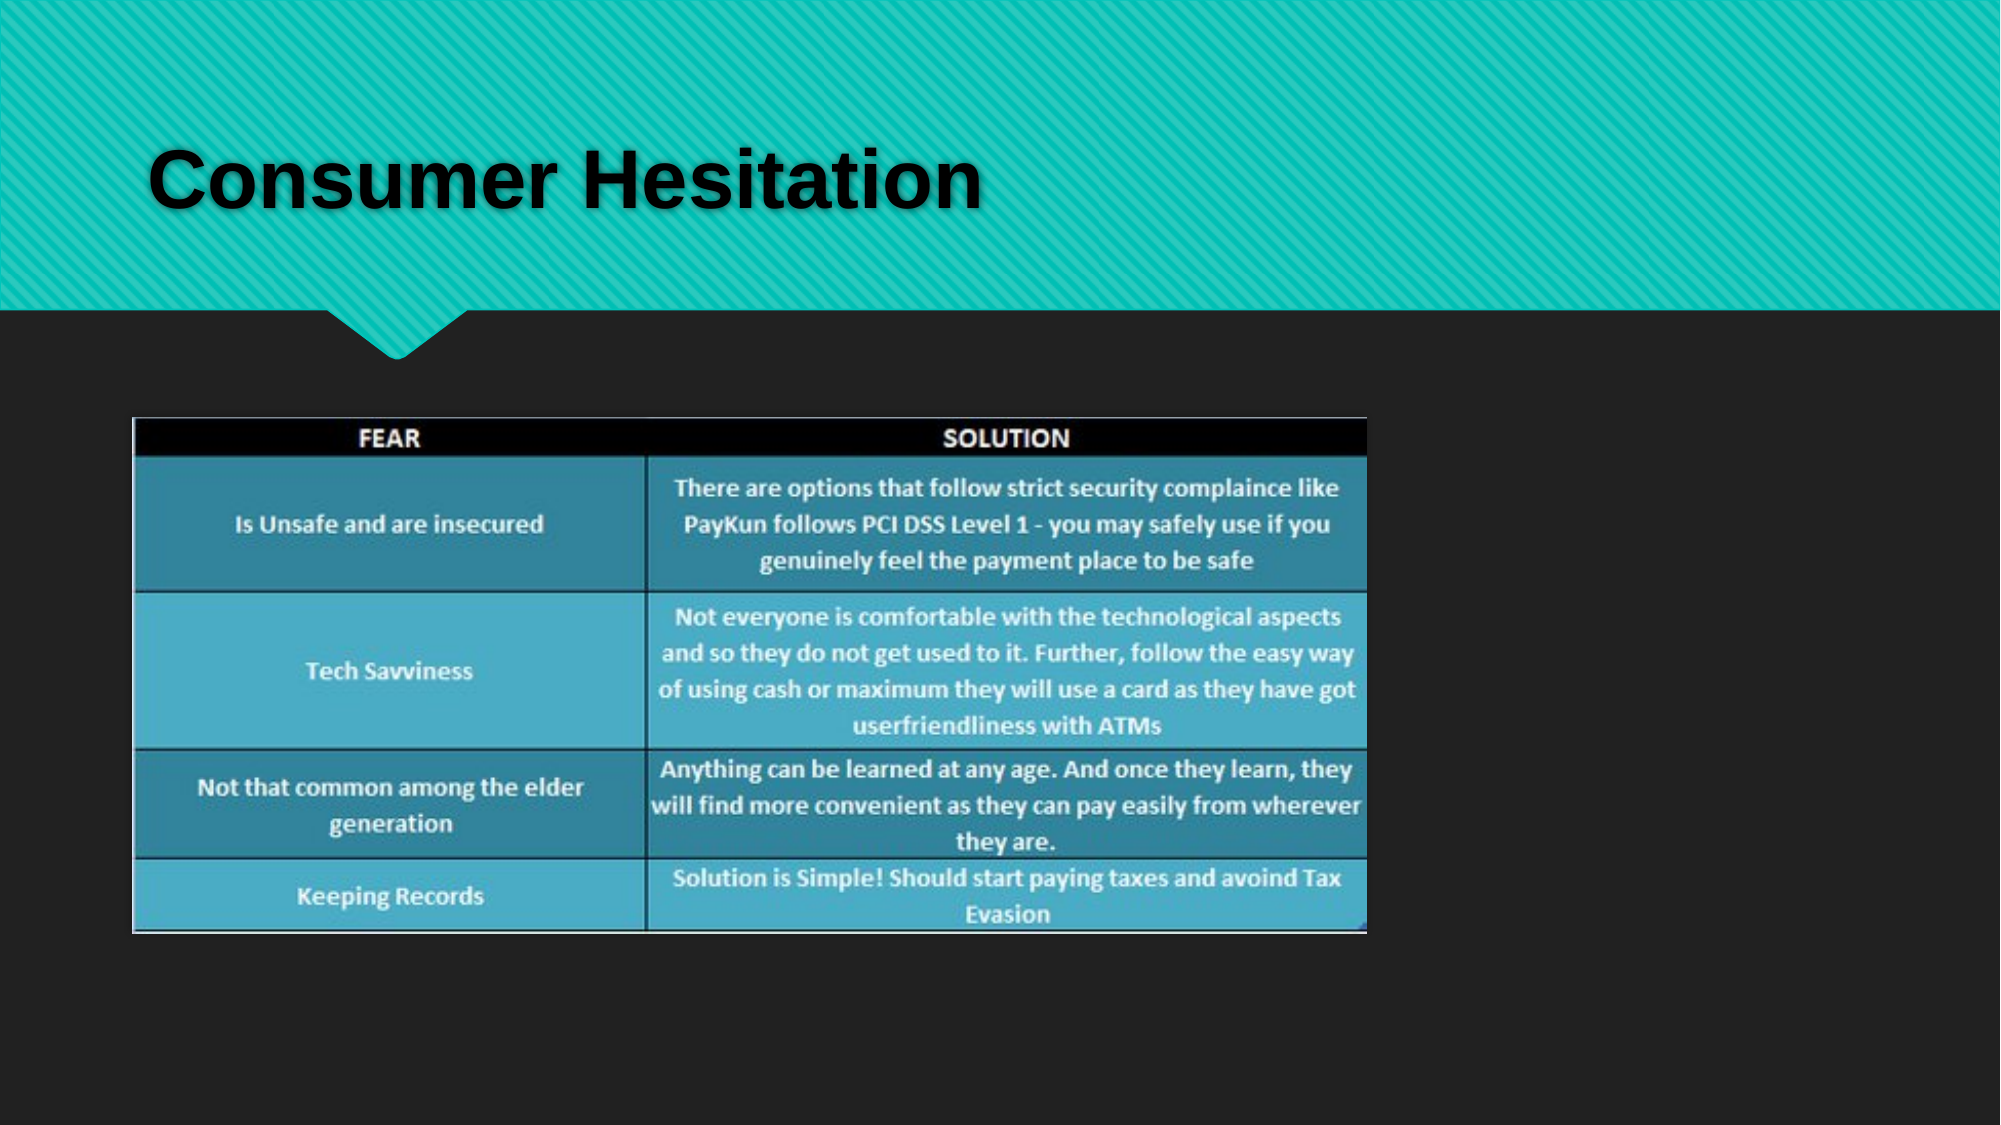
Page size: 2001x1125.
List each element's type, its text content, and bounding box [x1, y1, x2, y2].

title Consumer Hesitation [132, 73, 1868, 233]
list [132, 417, 1367, 934]
